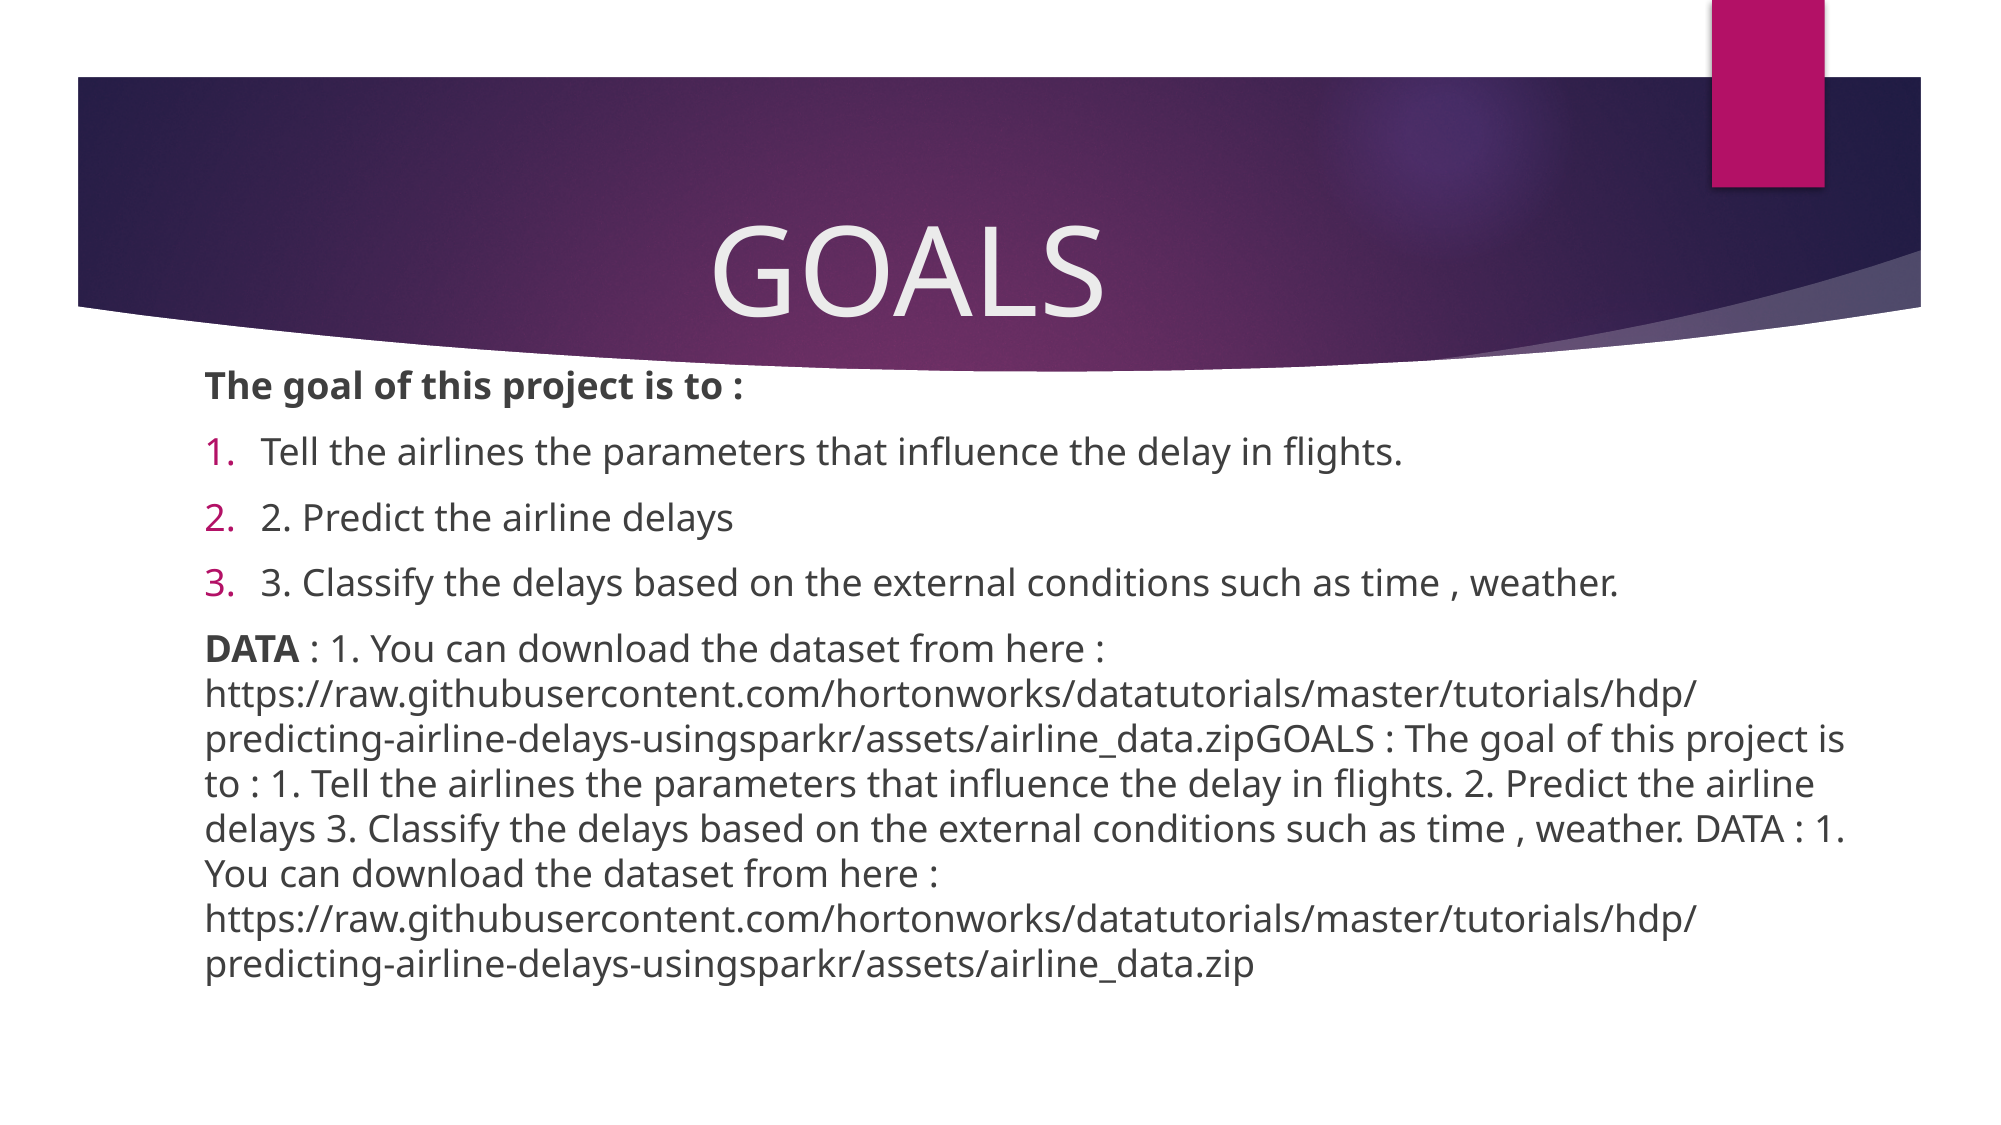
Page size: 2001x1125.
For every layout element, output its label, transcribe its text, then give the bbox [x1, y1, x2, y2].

picture [79, 78, 1920, 327]
list The goal of this project is to : Tell the airlines the parameters that influence the delay in flights. 2. Predict the airline delays 3. Classify the delays based on the external conditions such as time , weather. DATA : 1. You can download the dataset from here : https://raw.githubusercontent.com/hortonworks/datatutorials/master/tutorials/hdp/predicting-airline-delays-usingsparkr/assets/airline_data.zipGOALS : The goal of this project is to : 1. Tell the airlines the parameters that influence the delay in flights. 2. Predict the airline delays 3. Classify the delays based on the external conditions such as time , weather. DATA : 1. You can download the dataset from here : https://raw.githubusercontent.com/hortonworks/datatutorials/master/tutorials/hdp/predicting-airline-delays-usingsparkr/assets/airline_data.zip [189, 354, 1903, 1037]
title GOALS [189, 159, 1627, 354]
